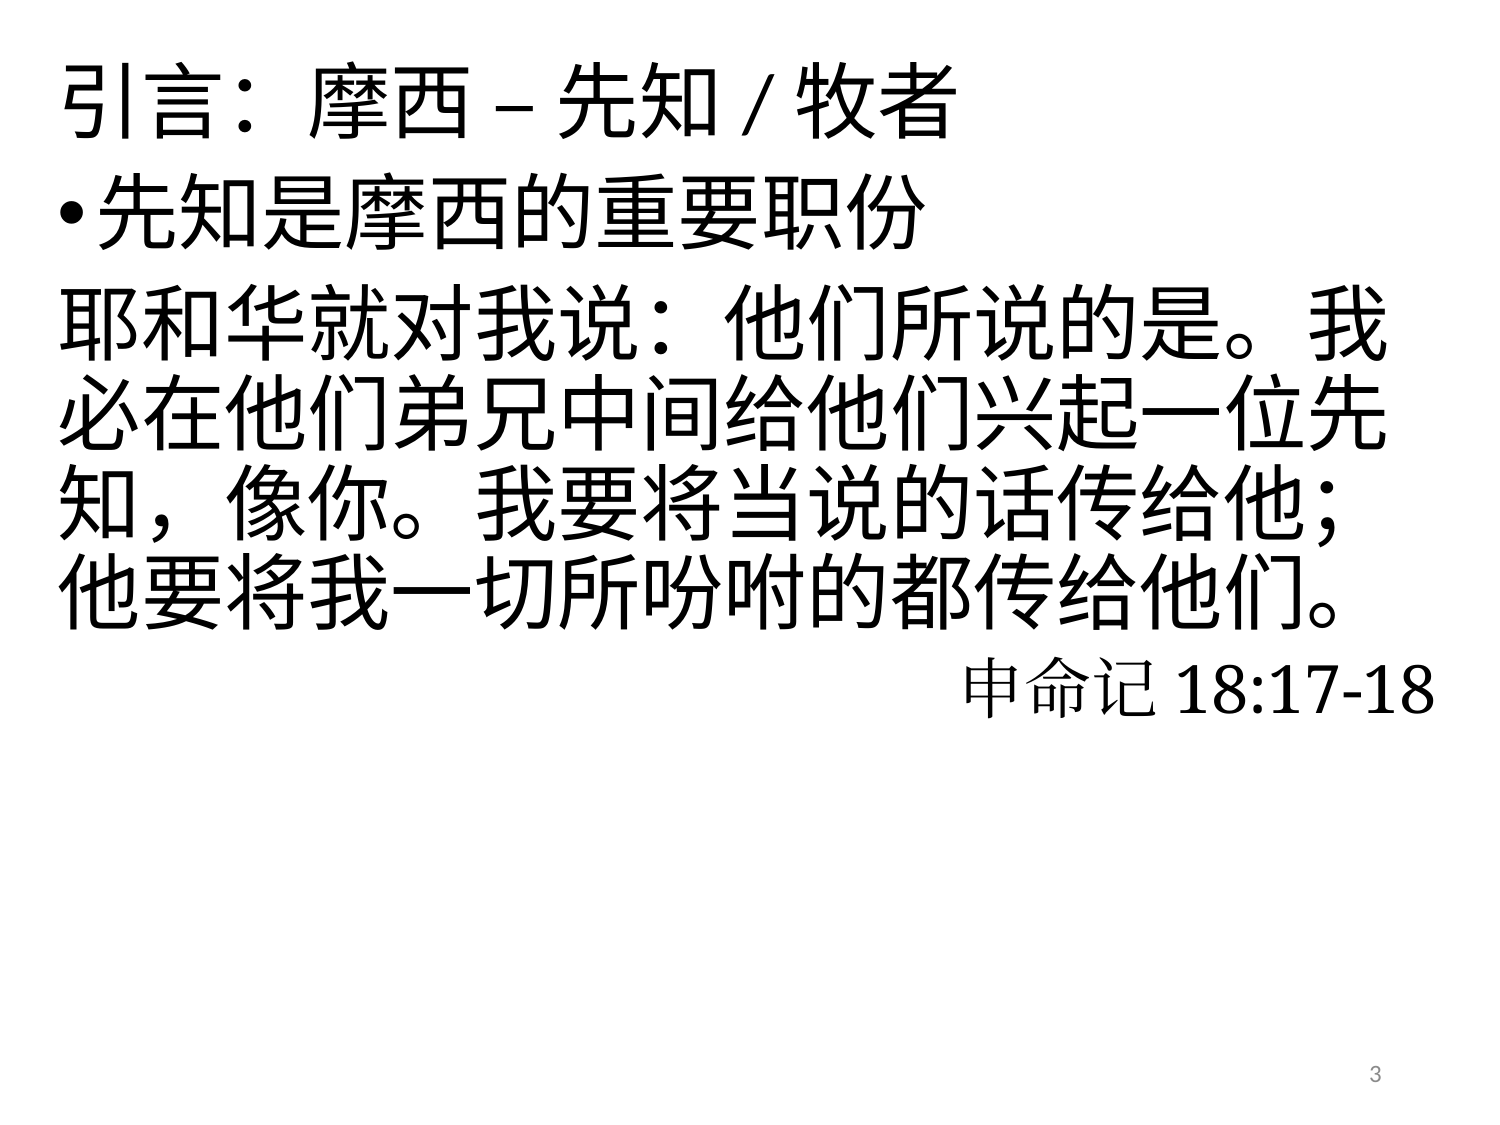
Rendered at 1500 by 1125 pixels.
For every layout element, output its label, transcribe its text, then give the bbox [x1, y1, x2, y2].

slide_number 3 [1059, 1042, 1397, 1103]
title 引言：摩西 – 先知/牧者 [42, 47, 1465, 164]
list 先知是摩西的重要职份 耶和华就对我说：他们所说的是。我必在他们弟兄中间给他们兴起一位先知，像你。我要将当说的话传给他；他要将我一切所吩咐的都传给他们。 申命记18:17-18 [42, 164, 1465, 1014]
